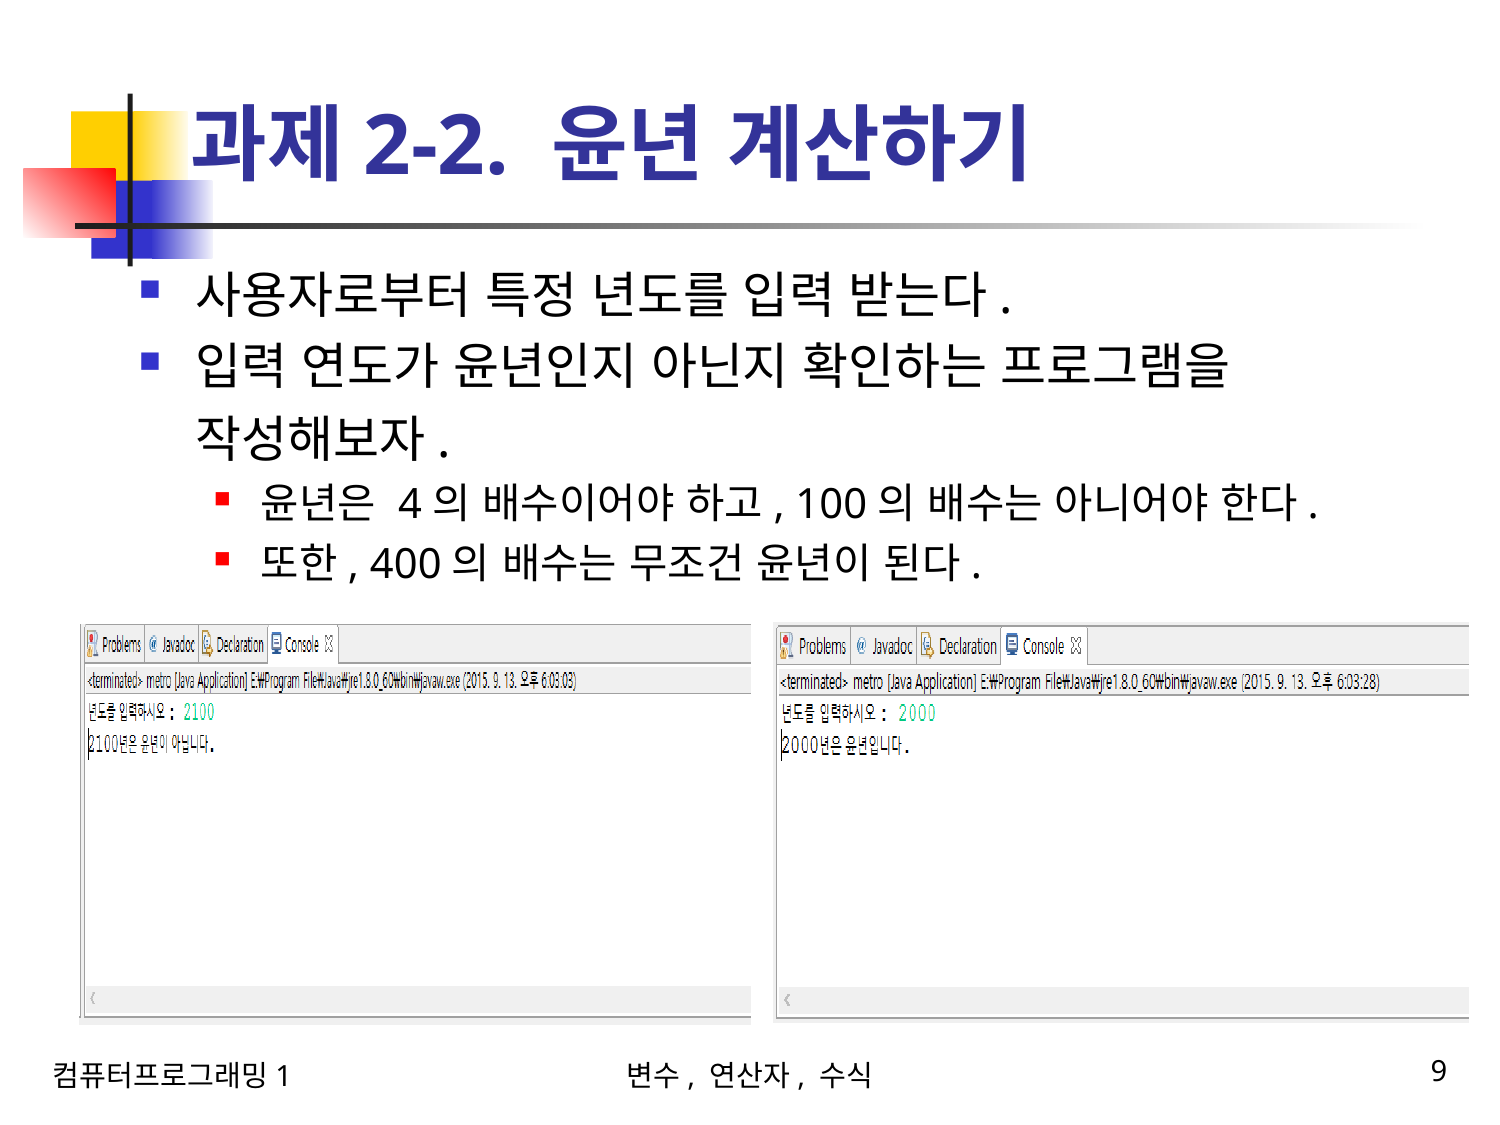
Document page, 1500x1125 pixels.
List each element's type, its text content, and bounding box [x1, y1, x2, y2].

title 과제2-2. 윤년 계산하기 [175, 35, 1468, 200]
picture [773, 621, 1470, 1023]
slide_number 9 [1149, 1031, 1463, 1101]
list 사용자로부터 특정 년도를 입력 받는다. 입력 연도가 윤년인지 아닌지 확인하는 프로그램을 작성해보자. 윤년은 4의 배수이어야 하고, 100의 배수는 아니어야 한다. 또한, 400의 배수는 무조건 윤년이 된다. [123, 243, 1469, 1006]
footer 변수, 연산자, 수식 [480, 1024, 1020, 1101]
slide_number 컴퓨터프로그래밍1 [37, 1024, 385, 1101]
picture [79, 624, 751, 1026]
